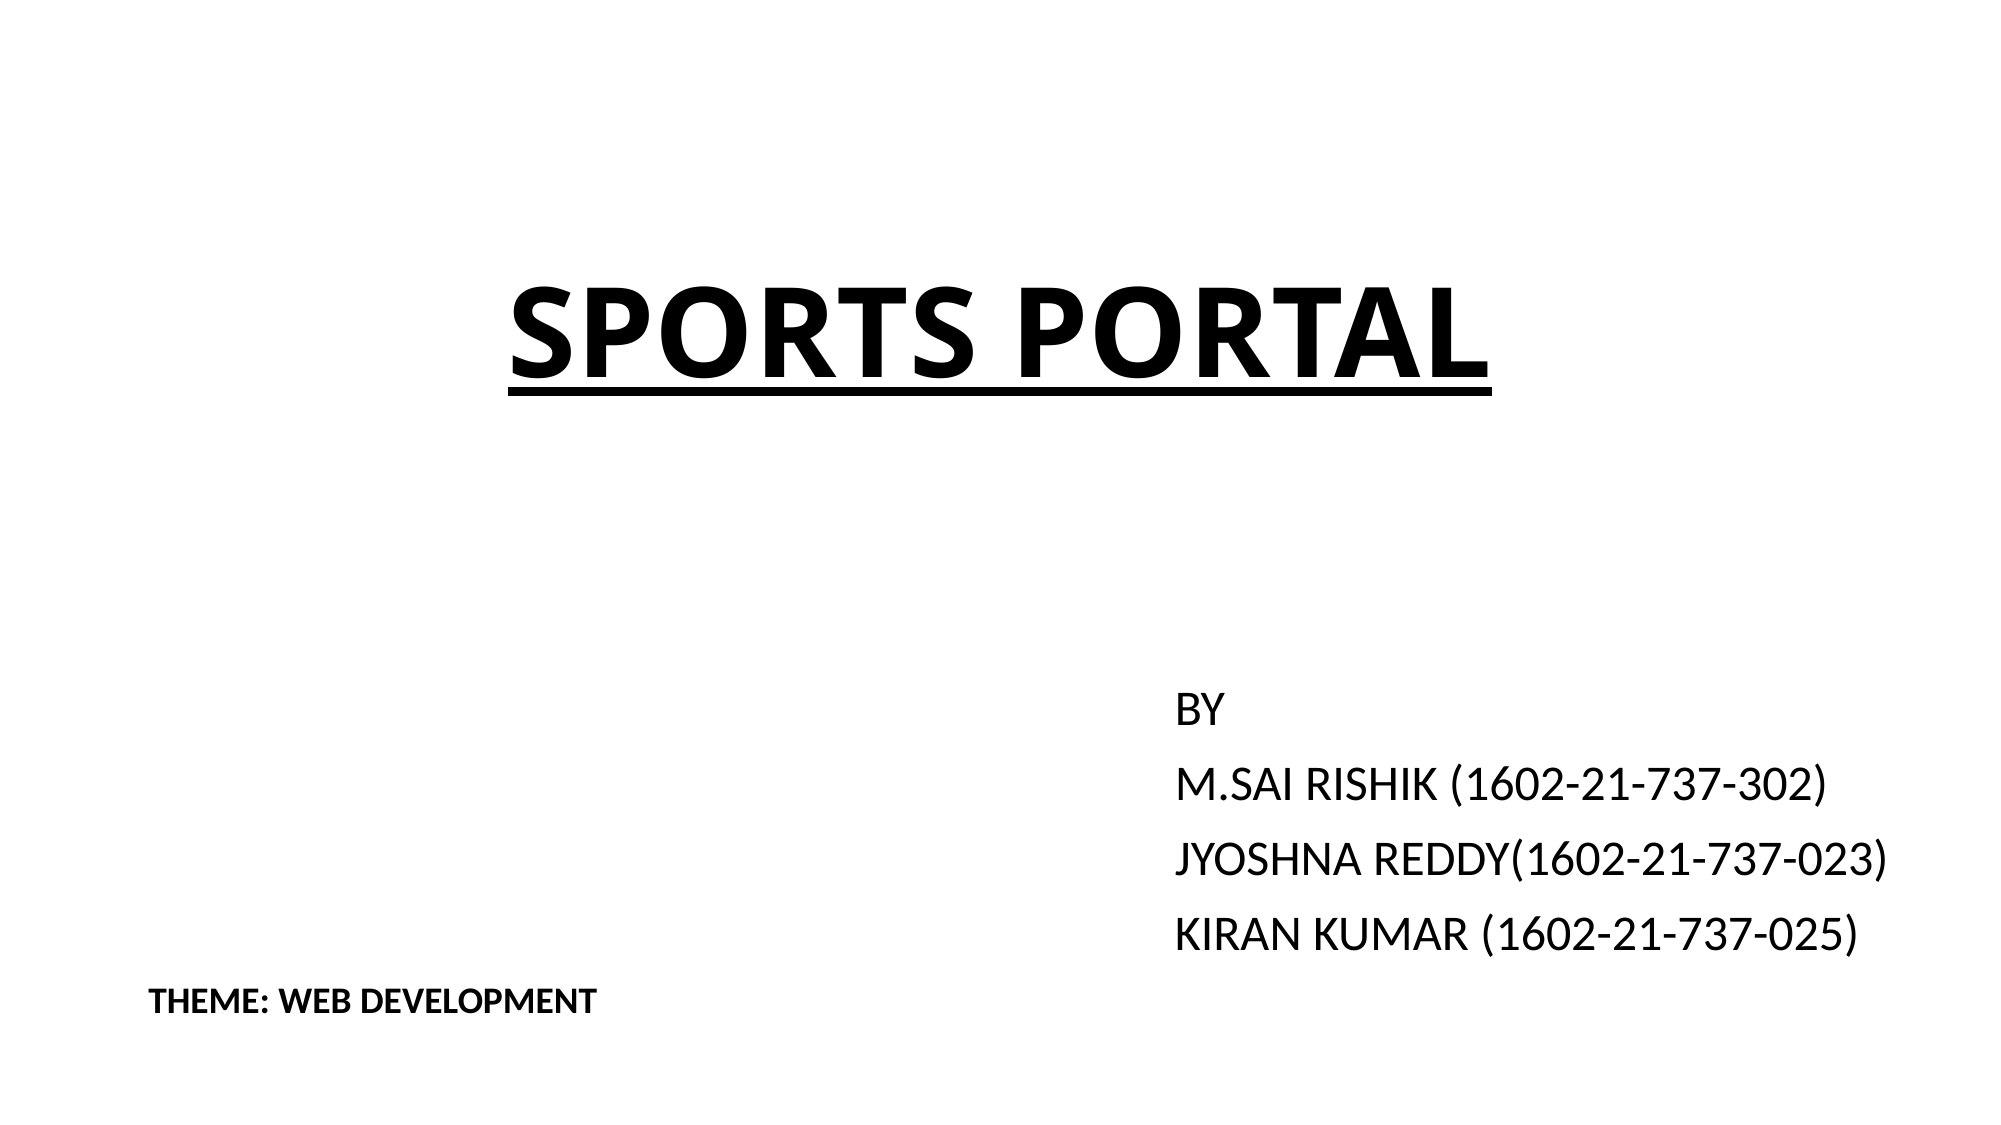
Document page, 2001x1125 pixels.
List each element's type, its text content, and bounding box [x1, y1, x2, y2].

title SPORTS PORTAL [249, 229, 1750, 413]
text_box THEME: WEB DEVELOPMENT [133, 968, 629, 1029]
subtitle BY M.SAI RISHIK (1602-21-737-302) JYOSHNA REDDY(1602-21-737-023) KIRAN KUMAR (1602-21-737-025) [1159, 675, 1973, 1083]
